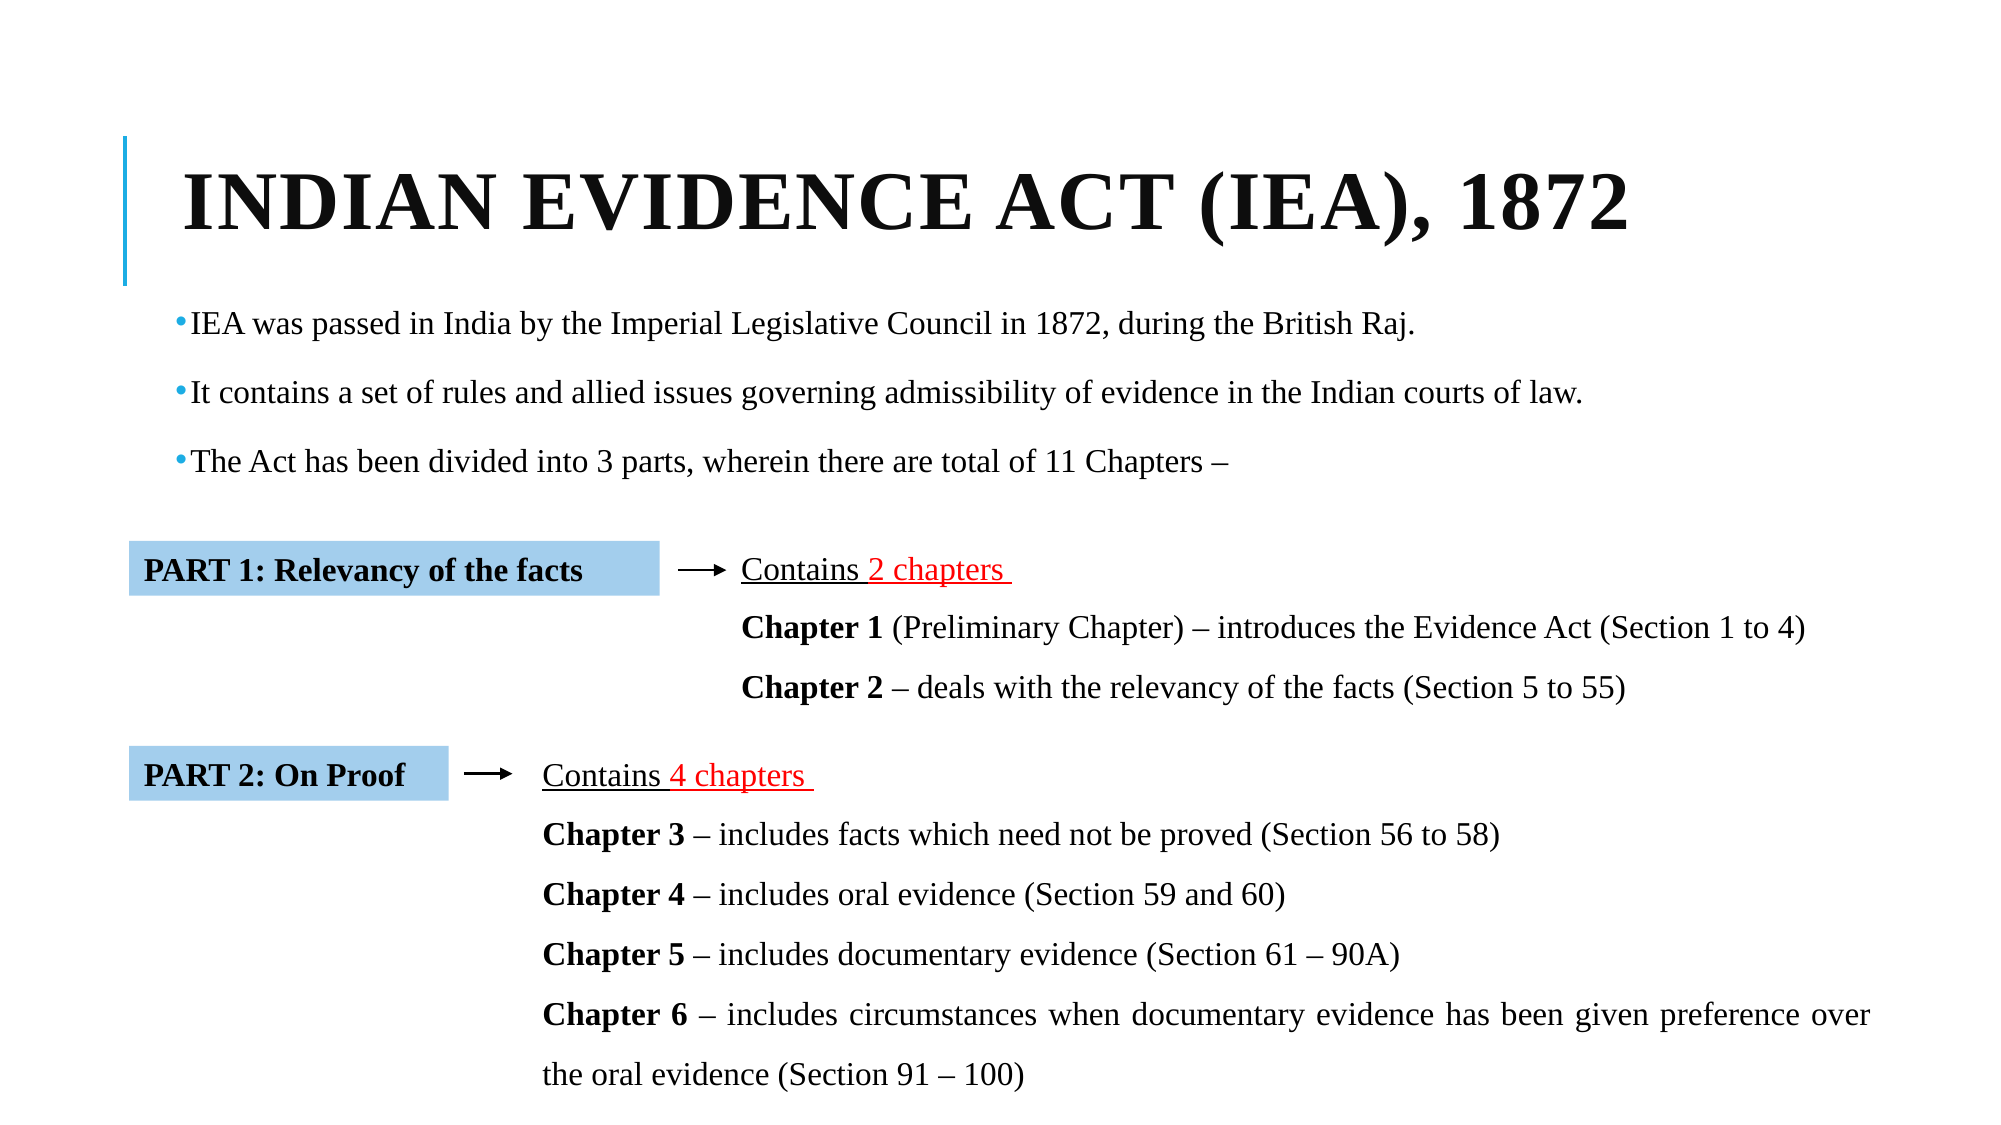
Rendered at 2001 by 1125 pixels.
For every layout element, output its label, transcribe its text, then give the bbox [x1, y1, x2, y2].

title INDIAN EVIDENCE ACT (IEA), 1872 [168, 82, 1763, 293]
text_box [128, 539, 1872, 708]
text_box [128, 745, 1888, 1096]
list IEA was passed in India by the Imperial Legislative Council in 1872, during the British Raj. It contains a set of rules and allied issues governing admissibility of evidence in the Indian courts of law. The Act has been divided into 3 parts, wherein there are total of 11 Chapters – [168, 293, 1763, 504]
